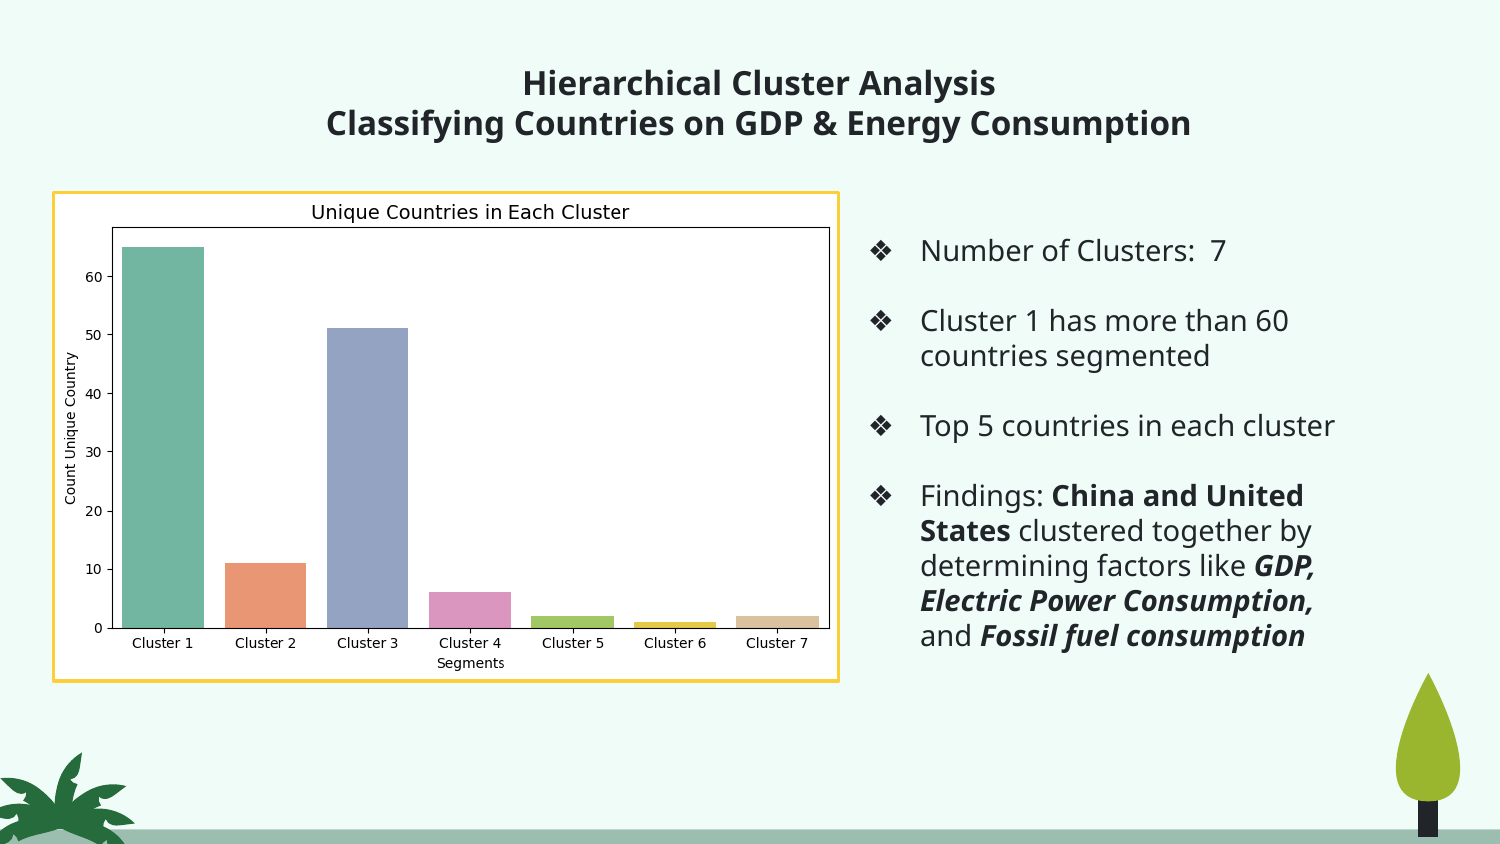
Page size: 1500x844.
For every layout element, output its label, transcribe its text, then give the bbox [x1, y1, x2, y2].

picture [55, 194, 838, 680]
title Hierarchical Cluster Analysis Classifying Countries on GDP & Energy Consumption [41, 47, 1478, 152]
text_box Number of Clusters: 7 Cluster 1 has more than 60 countries segmented Top 5 countries in each cluster Findings: China and United States clustered together by determining factors like GDP, Electric Power Consumption, and Fossil fuel consumption [843, 217, 1395, 601]
